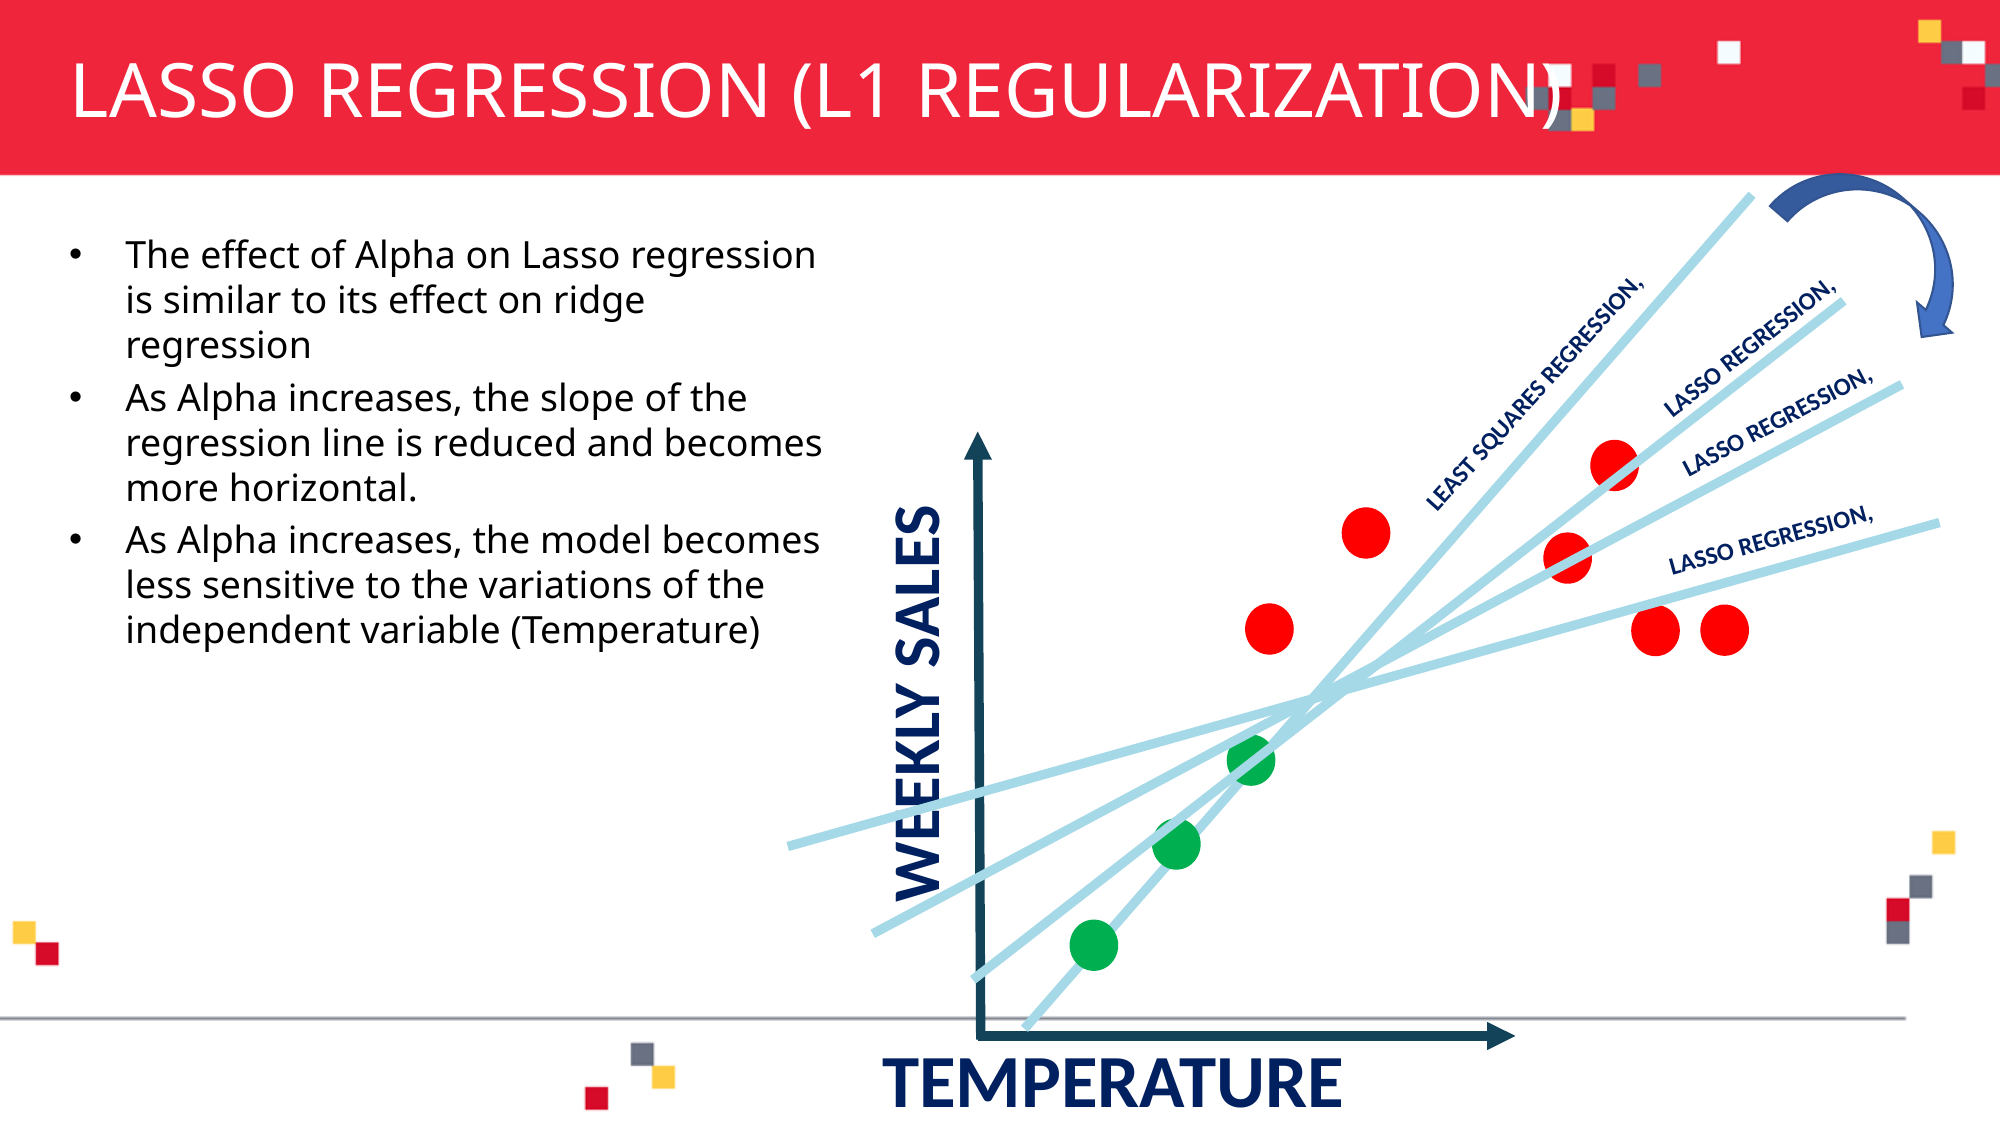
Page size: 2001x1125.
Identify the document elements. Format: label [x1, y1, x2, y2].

text_box [972, 934, 1844, 980]
text_box [787, 522, 1940, 847]
text_box [872, 847, 1902, 934]
text_box [1024, 194, 1753, 300]
text_box [977, 980, 981, 1040]
text_box [972, 300, 1844, 384]
text_box [1024, 980, 1753, 1029]
text_box [872, 384, 1902, 522]
picture [0, 0, 2000, 1125]
